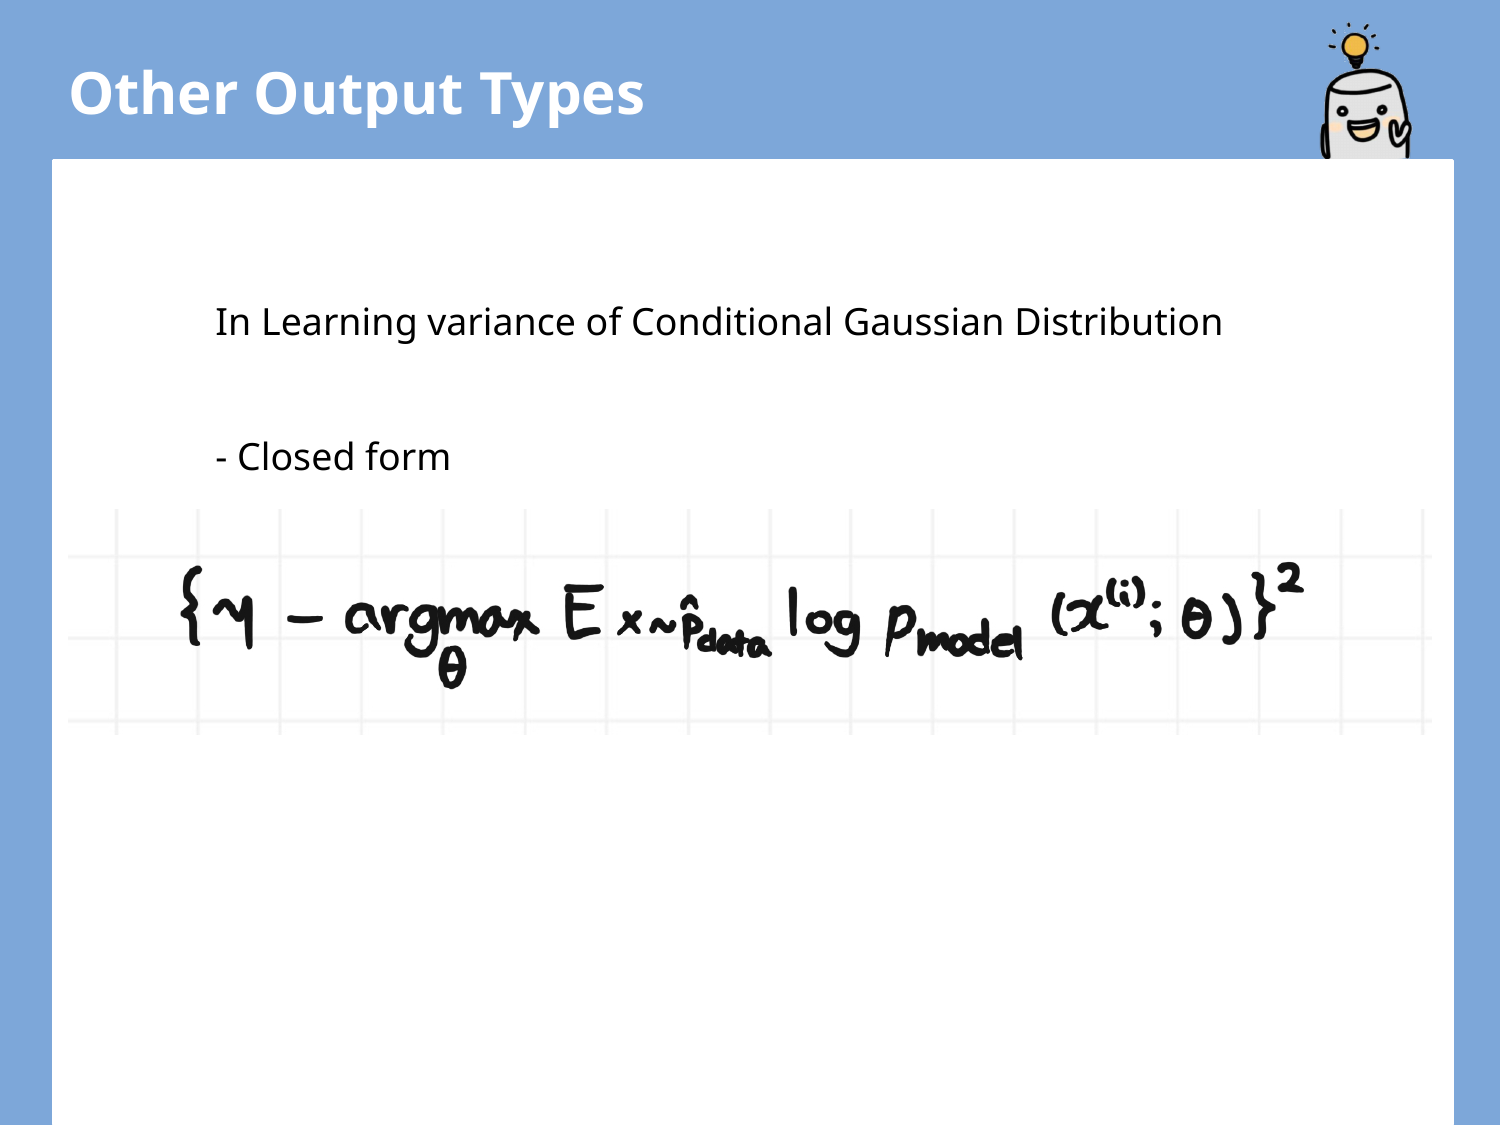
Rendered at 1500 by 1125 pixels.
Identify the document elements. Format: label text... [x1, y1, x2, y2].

picture [1271, 13, 1453, 159]
text_box In Learning variance of Conditional Gaussian Distribution - Closed form [200, 290, 1270, 486]
title Other Output Types [53, 40, 1270, 144]
picture [67, 508, 1433, 735]
